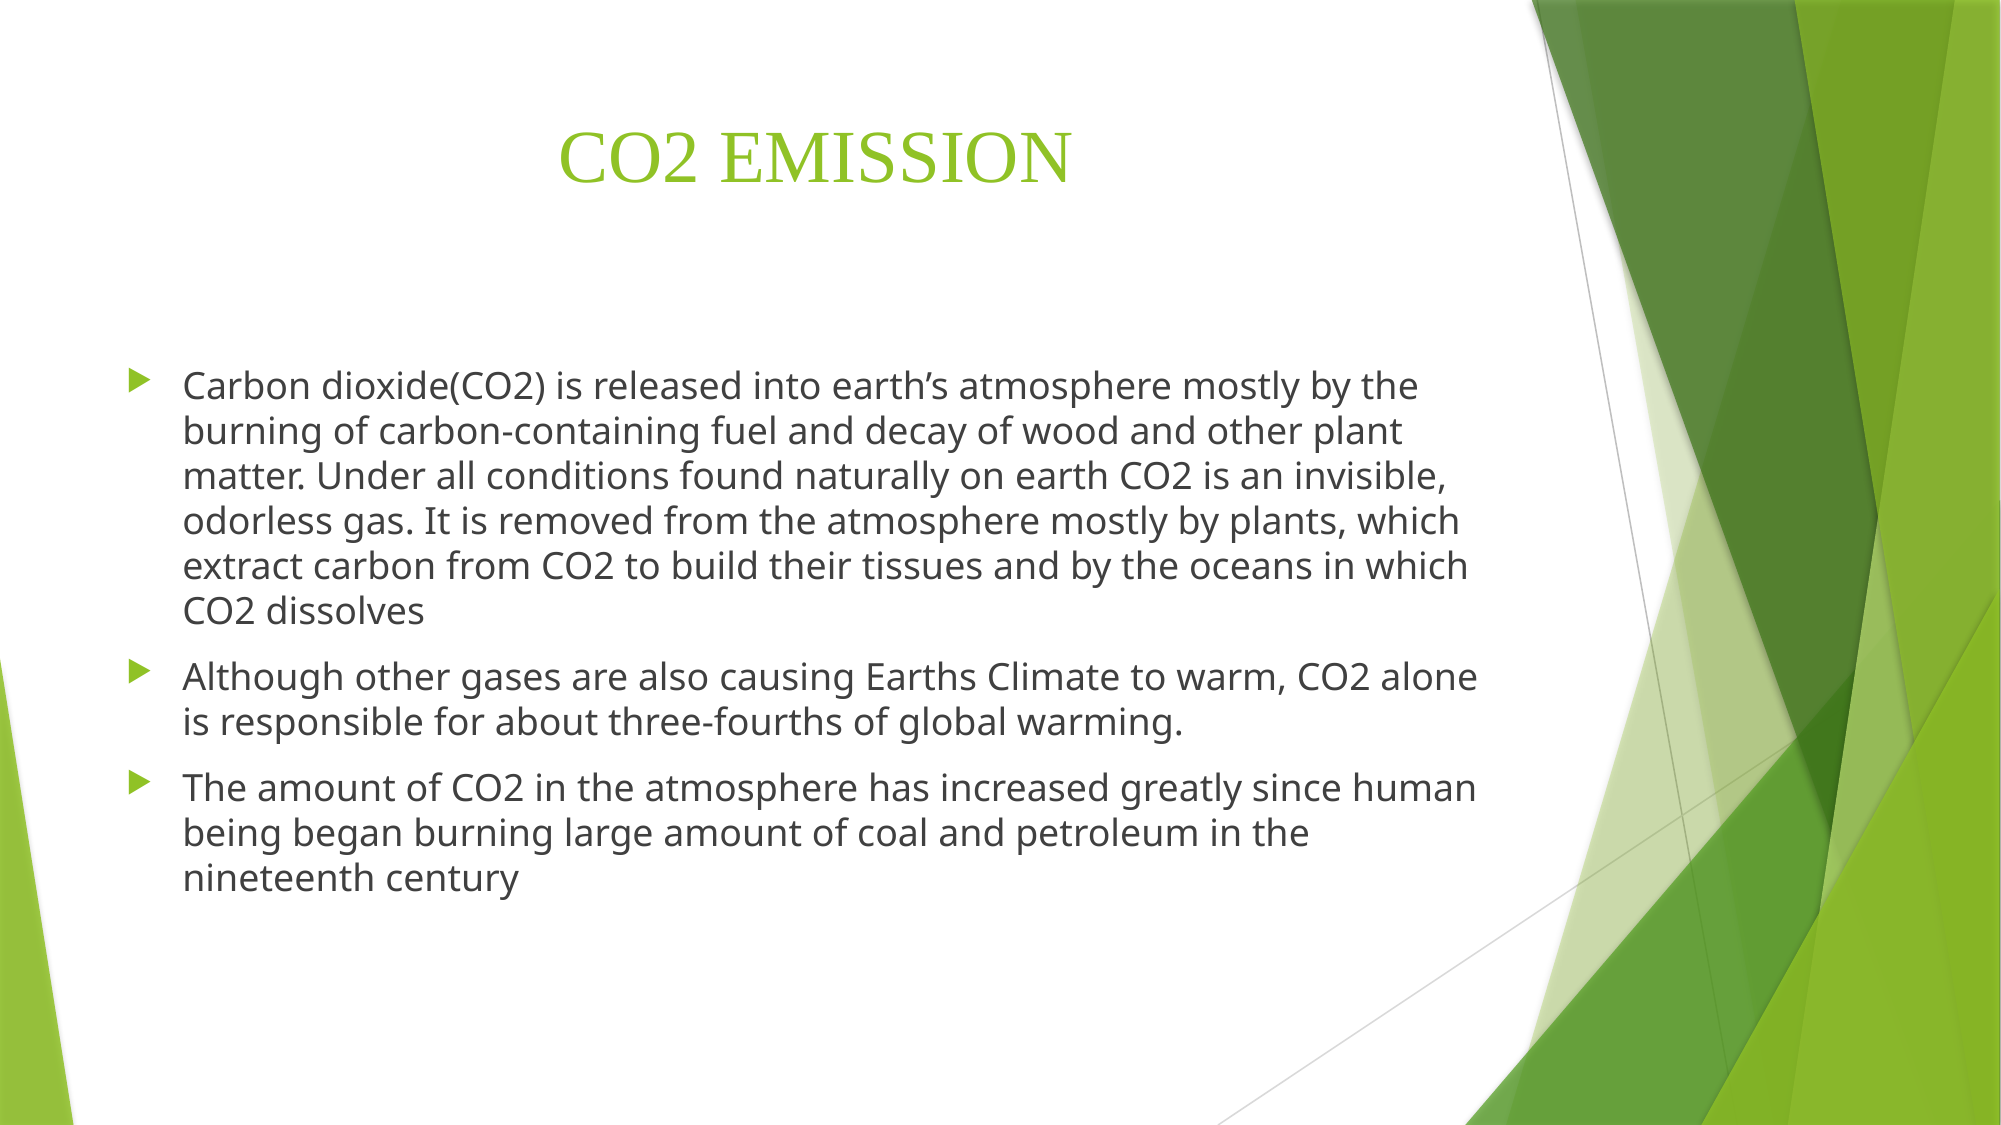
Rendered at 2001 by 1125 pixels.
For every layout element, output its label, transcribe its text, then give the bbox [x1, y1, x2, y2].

list Carbon dioxide(CO2) is released into earth’s atmosphere mostly by the burning of carbon-containing fuel and decay of wood and other plant matter. Under all conditions found naturally on earth CO2 is an invisible, odorless gas. It is removed from the atmosphere mostly by plants, which extract carbon from CO2 to build their tissues and by the oceans in which CO2 dissolves Although other gases are also causing Earths Climate to warm, CO2 alone is responsible for about three-fourths of global warming. The amount of CO2 in the atmosphere has increased greatly since human being began burning large amount of coal and petroleum in the nineteenth century [111, 354, 1522, 992]
title CO2 EMISSION [111, 99, 1522, 317]
